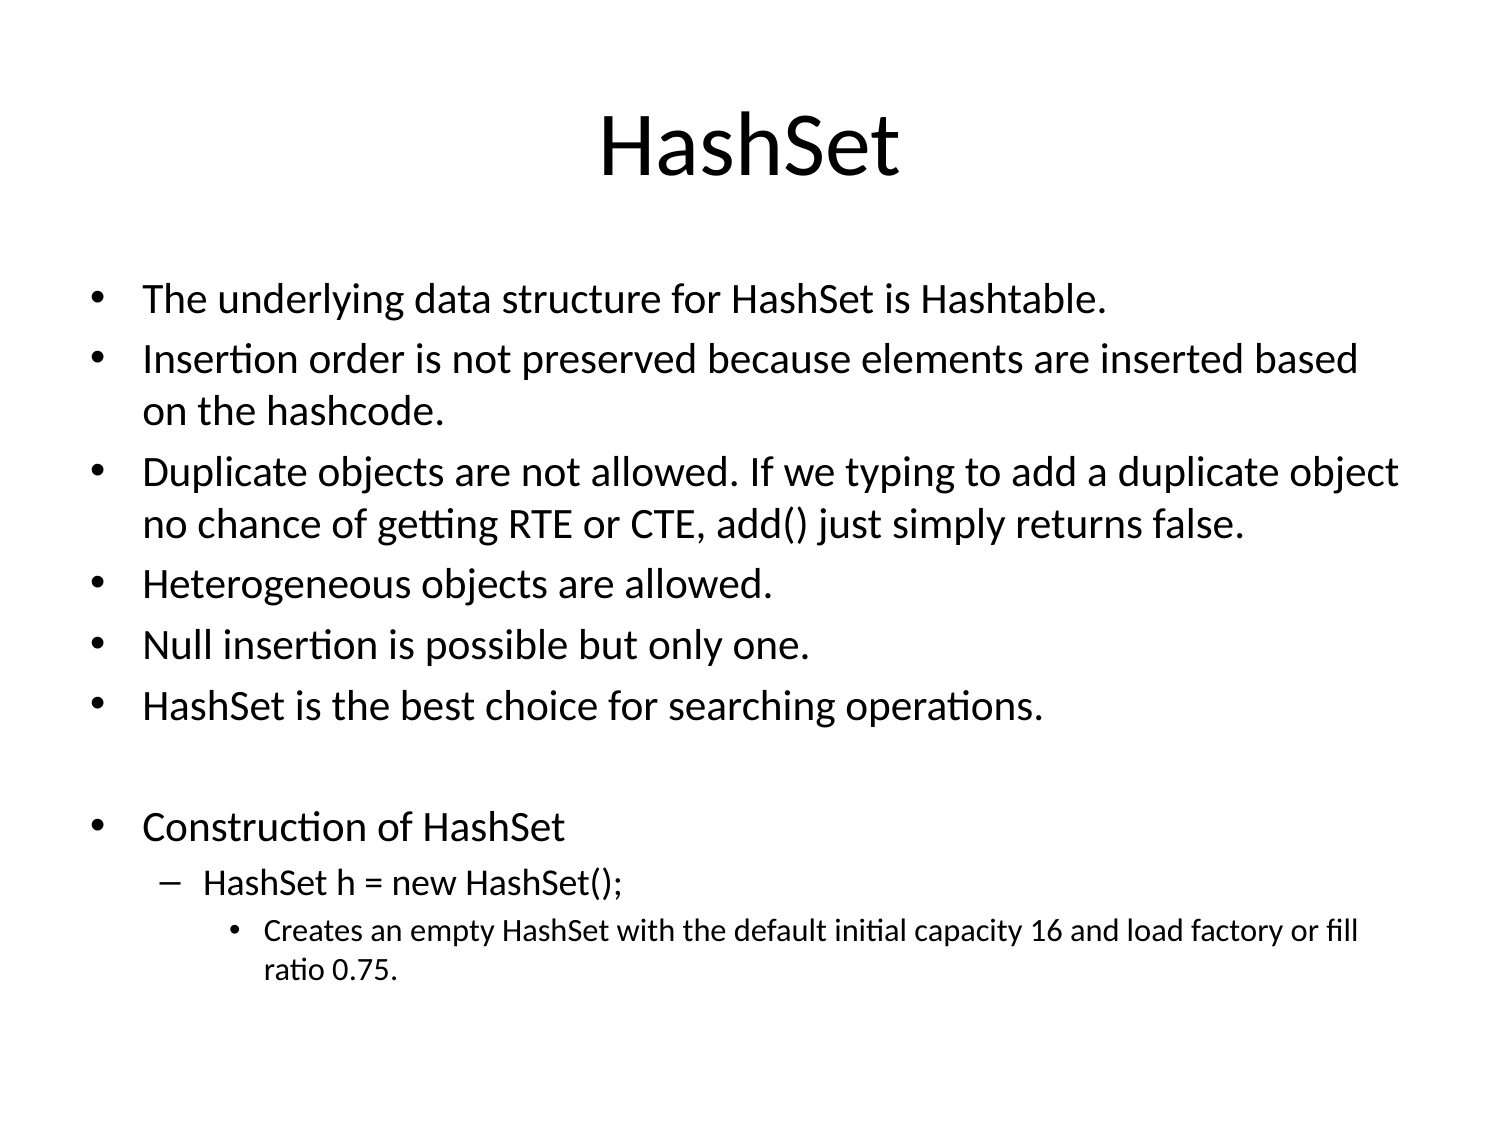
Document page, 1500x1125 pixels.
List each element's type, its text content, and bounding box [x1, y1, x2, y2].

list The underlying data structure for HashSet is Hashtable. Insertion order is not preserved because elements are inserted based on the hashcode. Duplicate objects are not allowed. If we typing to add a duplicate object no chance of getting RTE or CTE, add() just simply returns false. Heterogeneous objects are allowed. Null insertion is possible but only one. HashSet is the best choice for searching operations. Construction of HashSet HashSet h = new HashSet(); Creates an empty HashSet with the default initial capacity 16 and load factory or fill ratio 0.75. [75, 262, 1425, 1005]
title HashSet [75, 45, 1425, 233]
